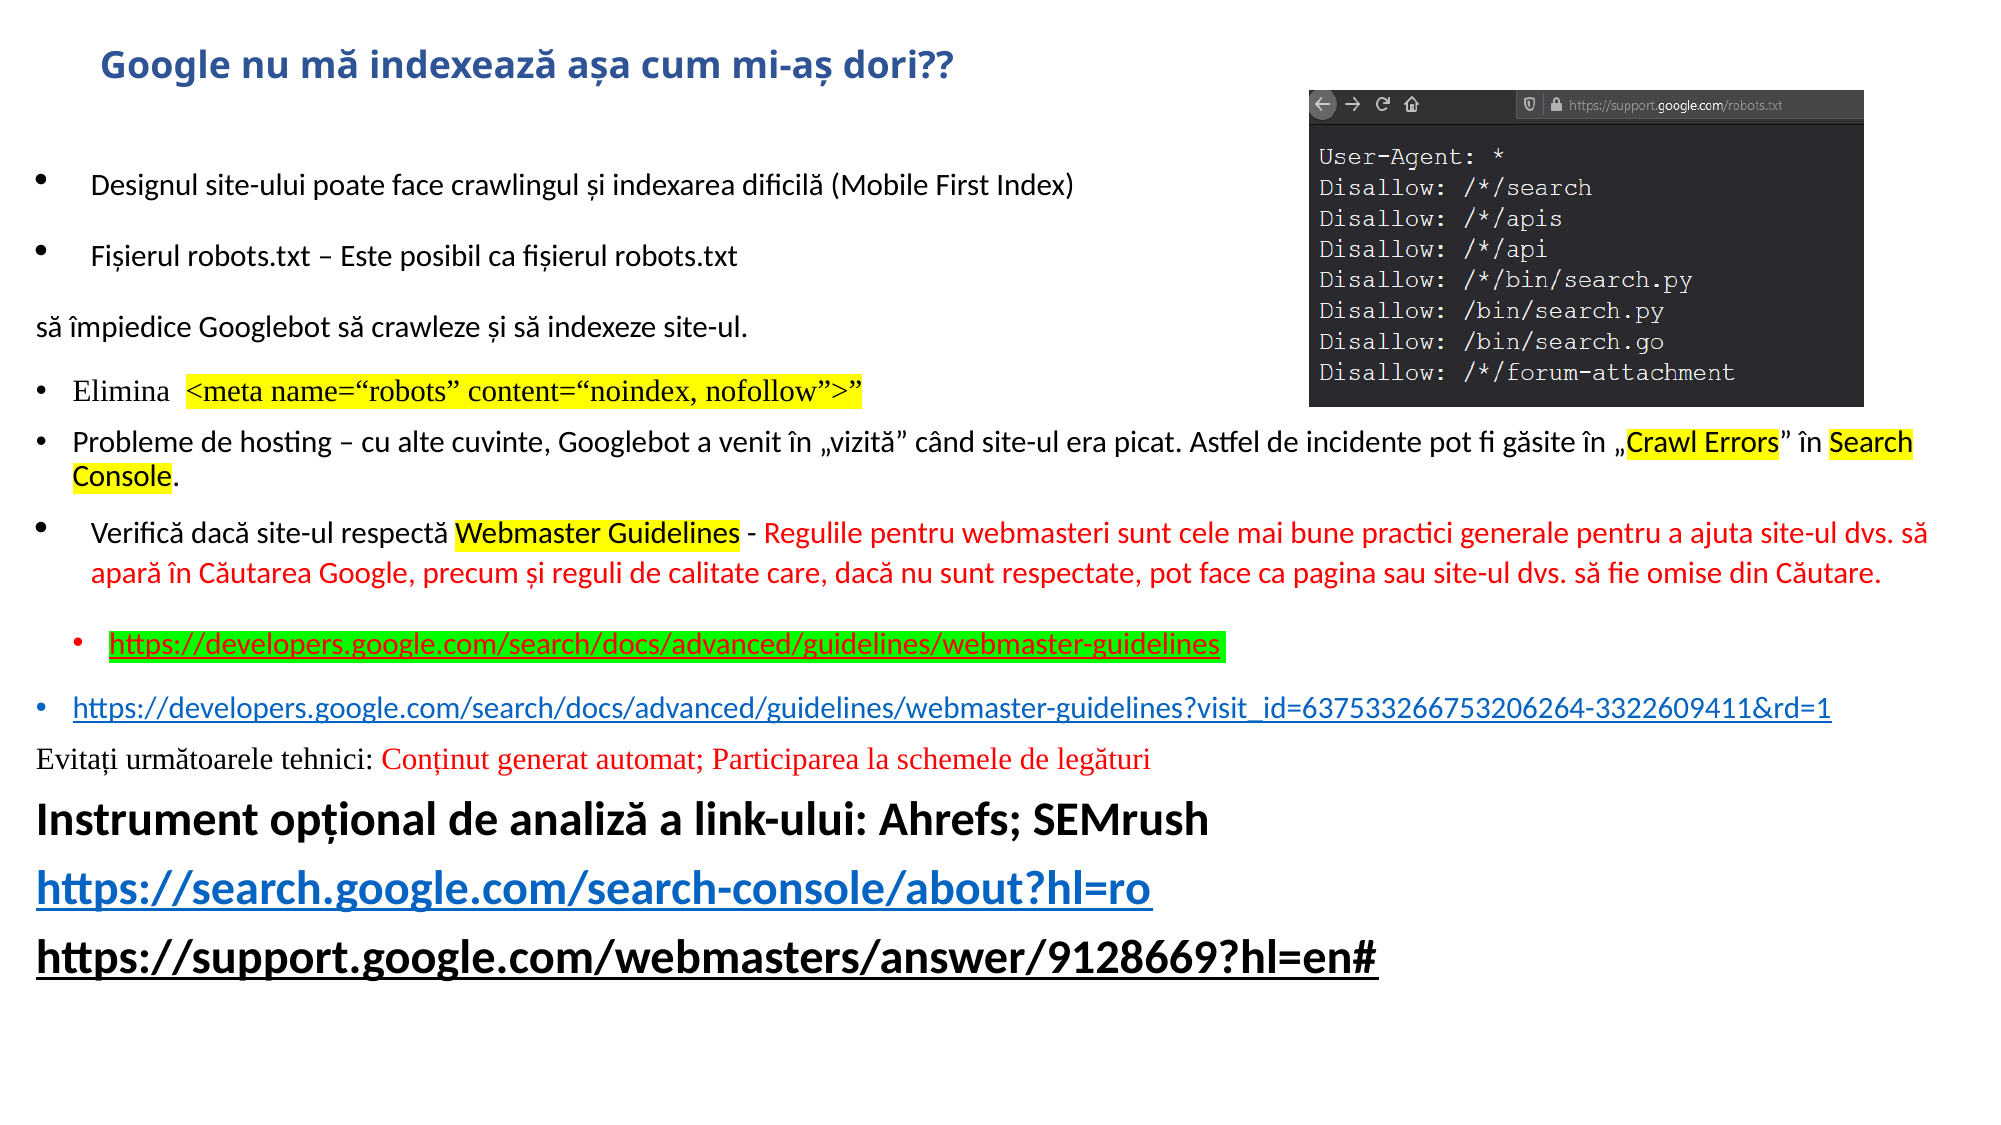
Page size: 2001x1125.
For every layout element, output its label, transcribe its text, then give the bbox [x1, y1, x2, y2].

title Google nu mă indexează așa cum mi-aș dori?? [85, 4, 1811, 130]
list Designul site-ului poate face crawlingul și indexarea dificilă (Mobile First Index) Fișierul robots.txt – Este posibil ca fișierul robots.txt să împiedice Googlebot să crawleze și să indexeze site-ul. Elimina <meta name=“robots” content=“noindex, nofollow”>” Probleme de hosting – cu alte cuvinte, Googlebot a venit în „vizită” când site-ul era picat. Astfel de incidente pot fi găsite în „Crawl Errors” în Search Console. Verifică dacă site-ul respectă Webmaster Guidelines - Regulile pentru webmasteri sunt cele mai bune practici generale pentru a ajuta site-ul dvs. să apară în Căutarea Google, precum și reguli de calitate care, dacă nu sunt respectate, pot face ca pagina sau site-ul dvs. să fie omise din Căutare. https://developers.google.com/search/docs/advanced/guidelines/webmaster-guidelines https://developers.google.com/search/docs/advanced/guidelines/webmaster-guidelines?visit_id=637533266753206264-3322609411&rd=1 Evitați următoarele tehnici: Conținut generat automat; Participarea la schemele de legături Instrument opțional de analiză a link-ului: Ahrefs; SEMrush https://search.google.com/search-console/about?hl=ro https://support.google.com/webmasters/answer/9128669?hl=en# [20, 154, 1953, 1035]
picture [1309, 90, 1864, 407]
